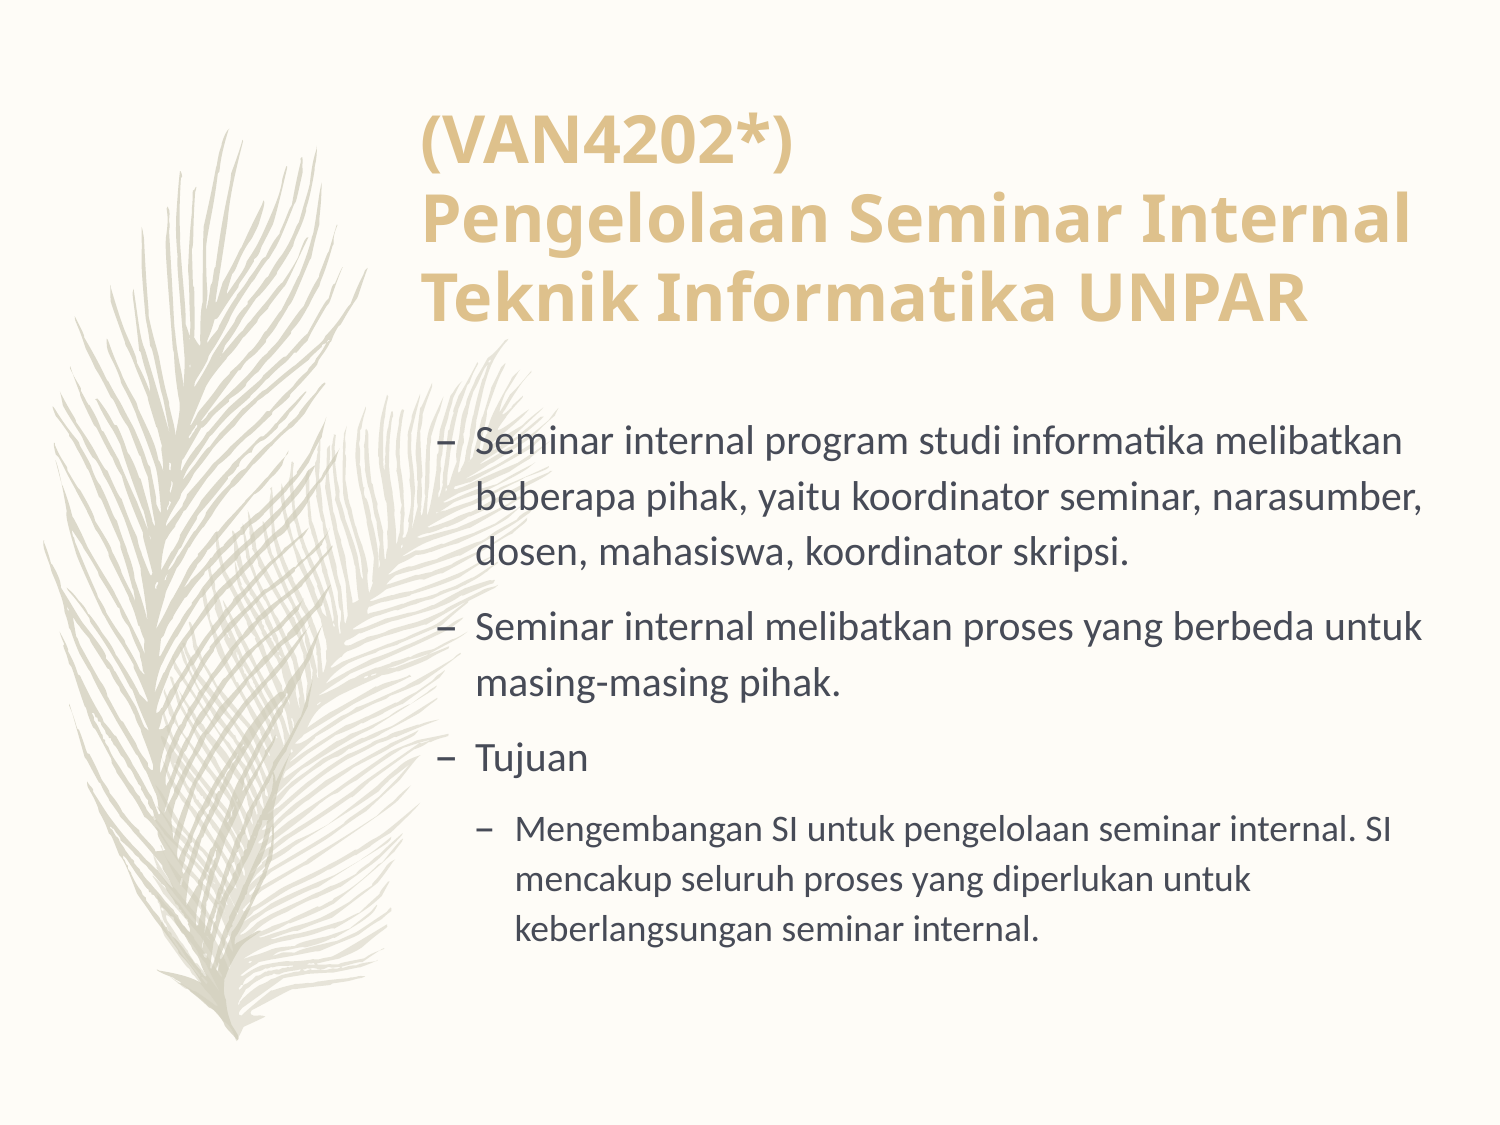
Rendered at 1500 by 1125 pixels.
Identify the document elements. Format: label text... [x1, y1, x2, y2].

title (VAN4202*) Pengelolaan Seminar Internal Teknik Informatika UNPAR [405, 93, 1500, 350]
list Seminar internal program studi informatika melibatkan beberapa pihak, yaitu koordinator seminar, narasumber, dosen, mahasiswa, koordinator skripsi. Seminar internal melibatkan proses yang berbeda untuk masing-masing pihak. Tujuan Mengembangan SI untuk pengelolaan seminar internal. SI mencakup seluruh proses yang diperlukan untuk keberlangsungan seminar internal. [420, 399, 1500, 999]
